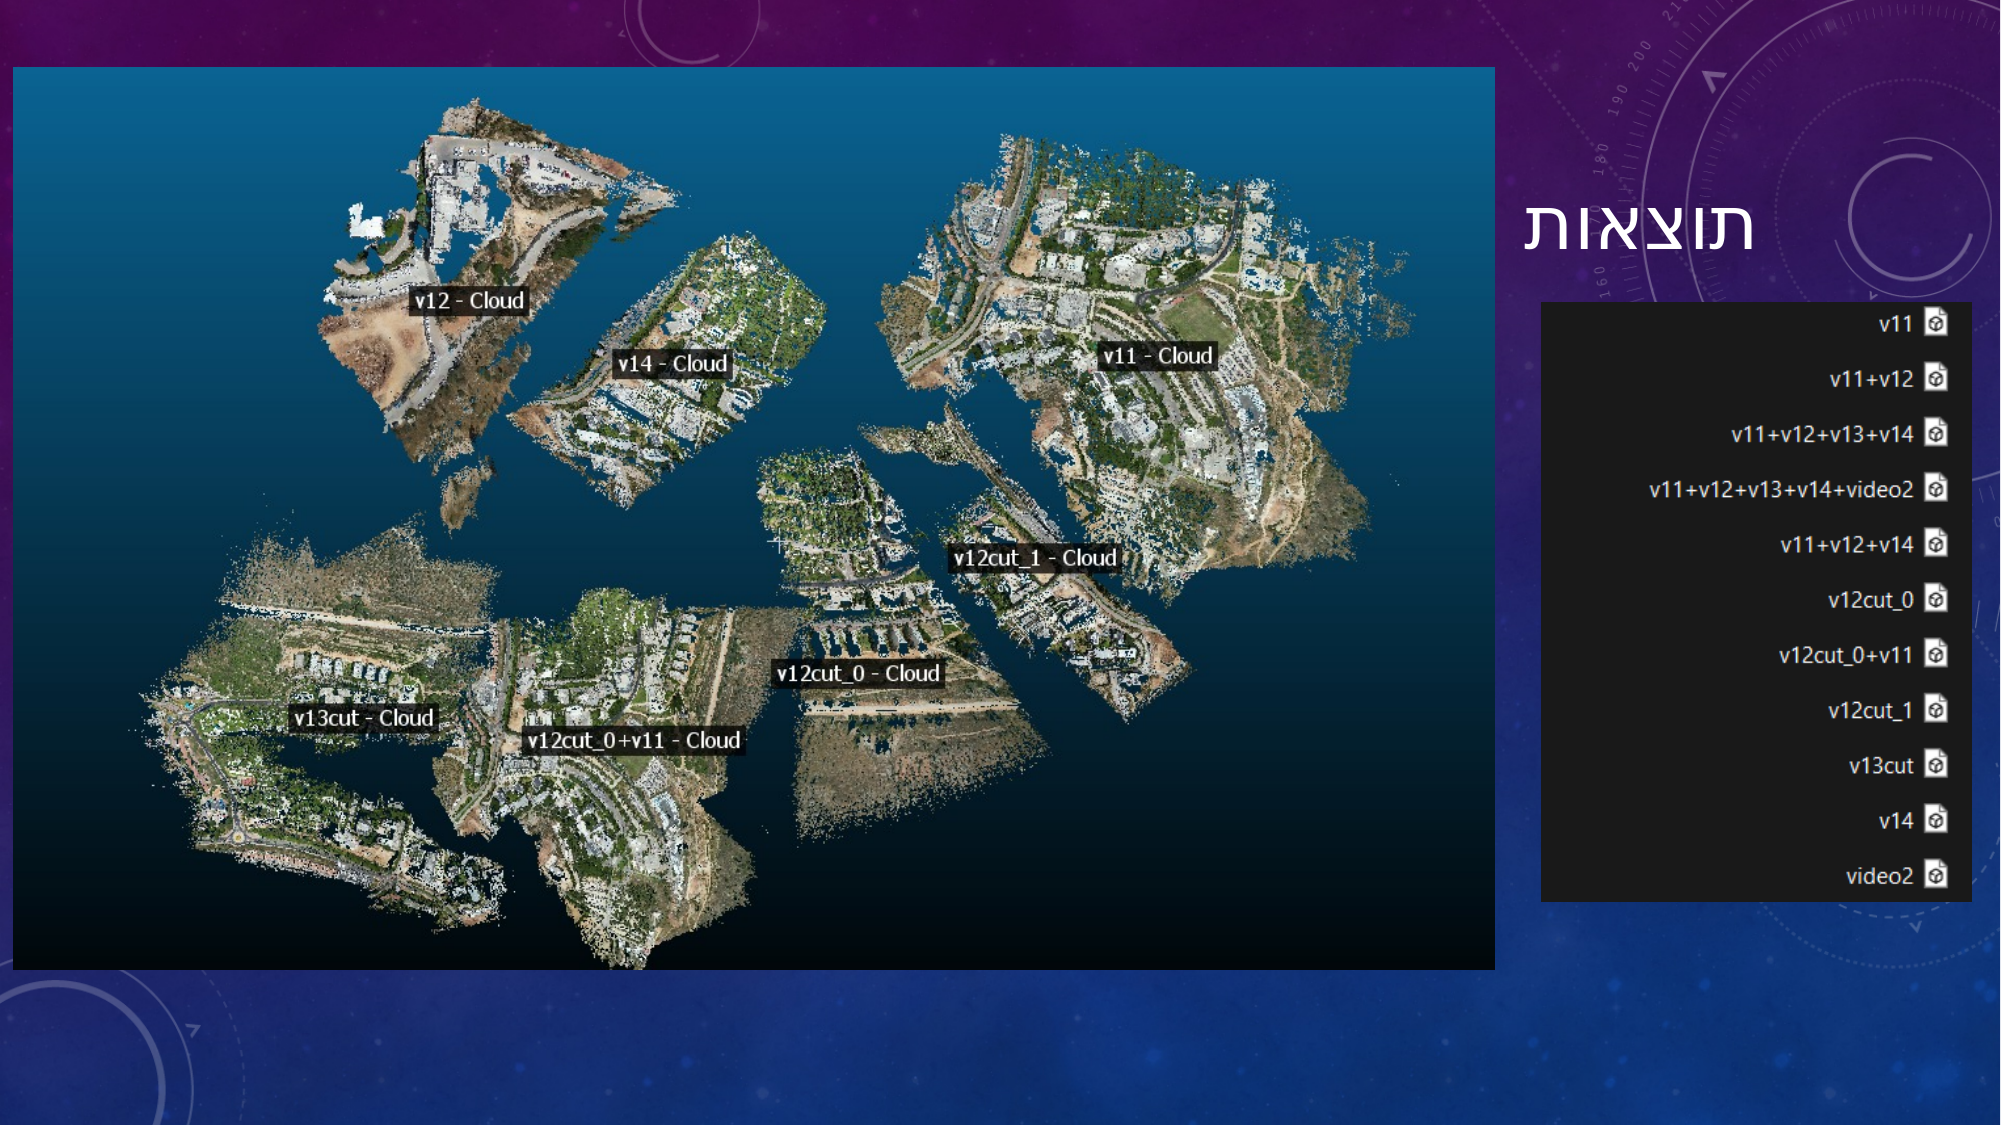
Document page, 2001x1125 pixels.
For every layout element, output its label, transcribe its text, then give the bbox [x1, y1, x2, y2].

title תוצאות [1501, 99, 1775, 339]
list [1541, 302, 1973, 902]
picture [0, 0, 2001, 1125]
